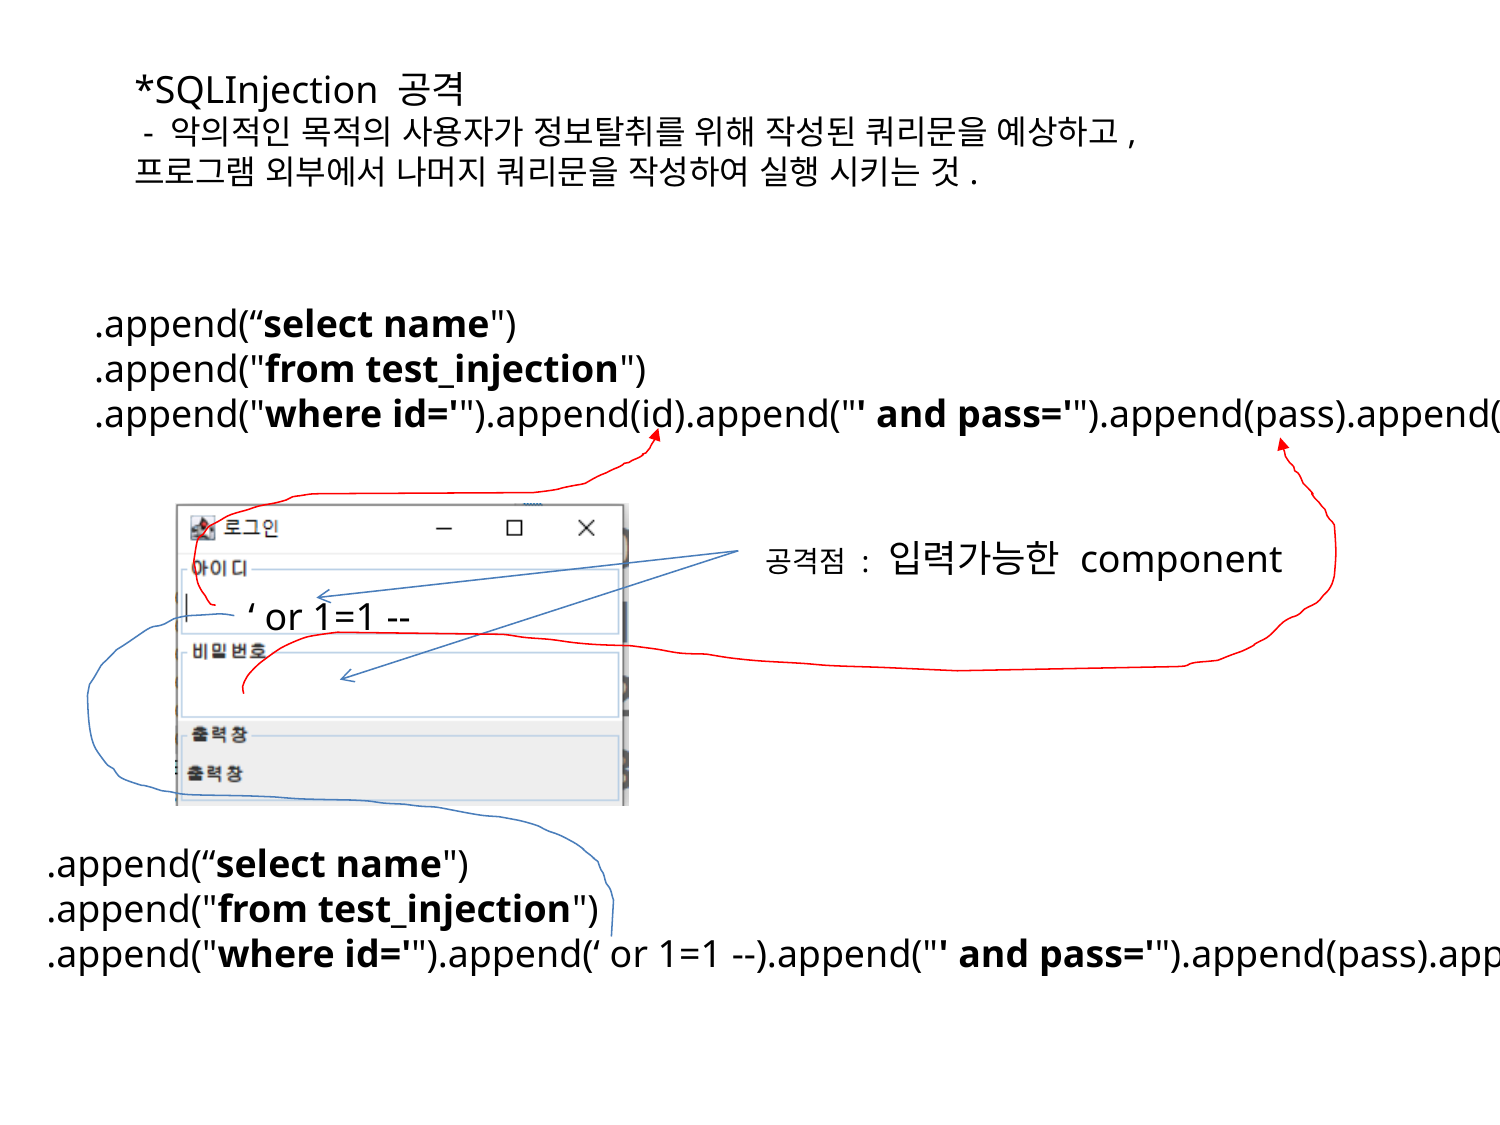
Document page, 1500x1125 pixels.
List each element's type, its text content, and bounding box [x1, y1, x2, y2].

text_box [339, 550, 739, 680]
picture [175, 503, 630, 806]
text_box *SQLInjection 공격 - 악의적인 목적의 사용자가 정보탈취를 위해 작성된 쿼리문을 예상하고, 프로그램 외부에서 나머지 쿼리문을 작성하여 실행 시키는 것. [119, 58, 1152, 199]
text_box [275, 428, 661, 502]
text_box [86, 620, 170, 793]
text_box .append(“select name") .append("from test_injection") .append("where id='").append(id).append("' and pass='").append(pass).append("'"); [69, 292, 1500, 443]
text_box .append(“select name") .append("from test_injection") .append("where id='").append(‘ or 1=1 --).append("' and pass='").append(pass).append("'"); [22, 832, 1500, 983]
text_box [463, 813, 615, 937]
text_box 공격점 : 입력가능한 component [737, 527, 914, 569]
text_box [744, 437, 1337, 672]
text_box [316, 550, 338, 598]
